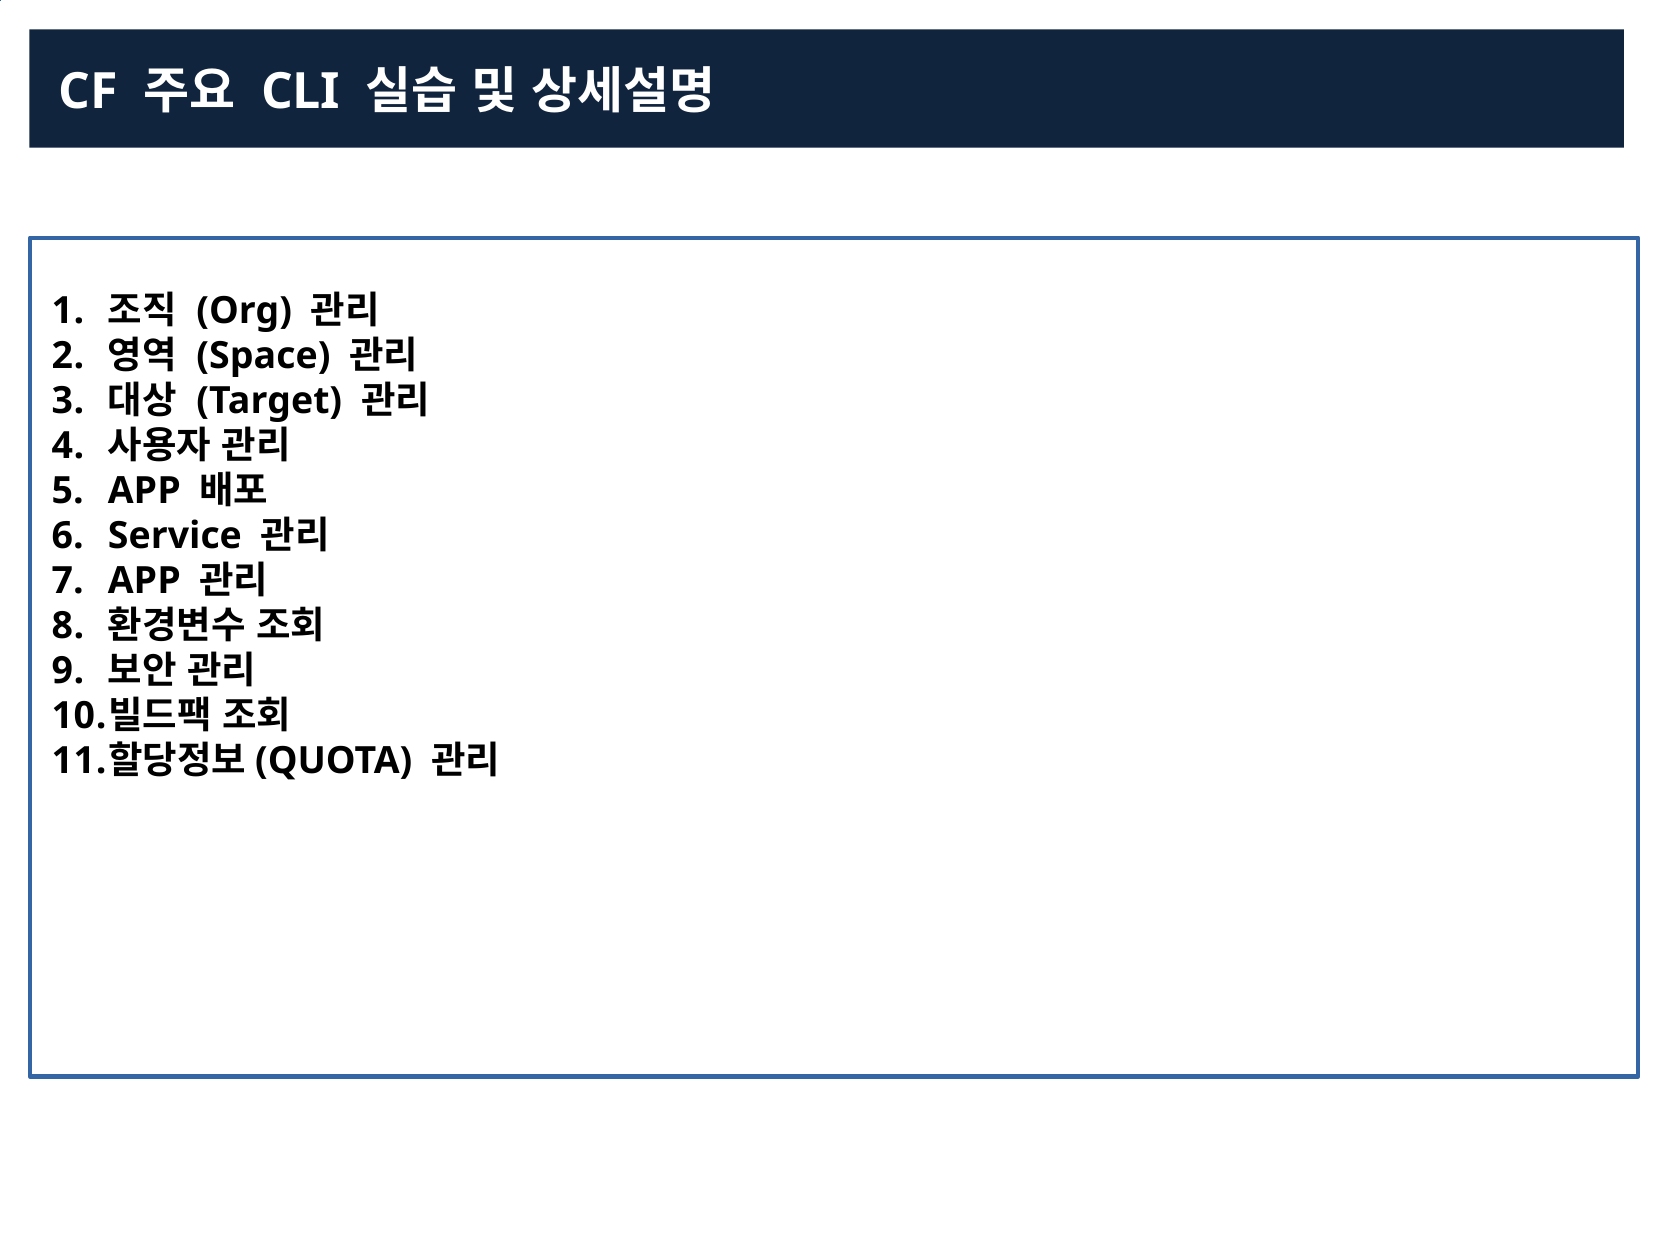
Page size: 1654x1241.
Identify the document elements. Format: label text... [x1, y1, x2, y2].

text_box 조직 (Org) 관리 영역 (Space) 관리 대상 (Target) 관리 사용자 관리 APP 배포 Service 관리 APP 관리 환경변수 조회 보안 관리 빌드팩 조회 할당정보(QUOTA) 관리 [36, 275, 1632, 1016]
text_box CF 주요 CLI 실습 및 상세설명 [29, 29, 1624, 148]
text_box [29, 237, 1639, 1077]
